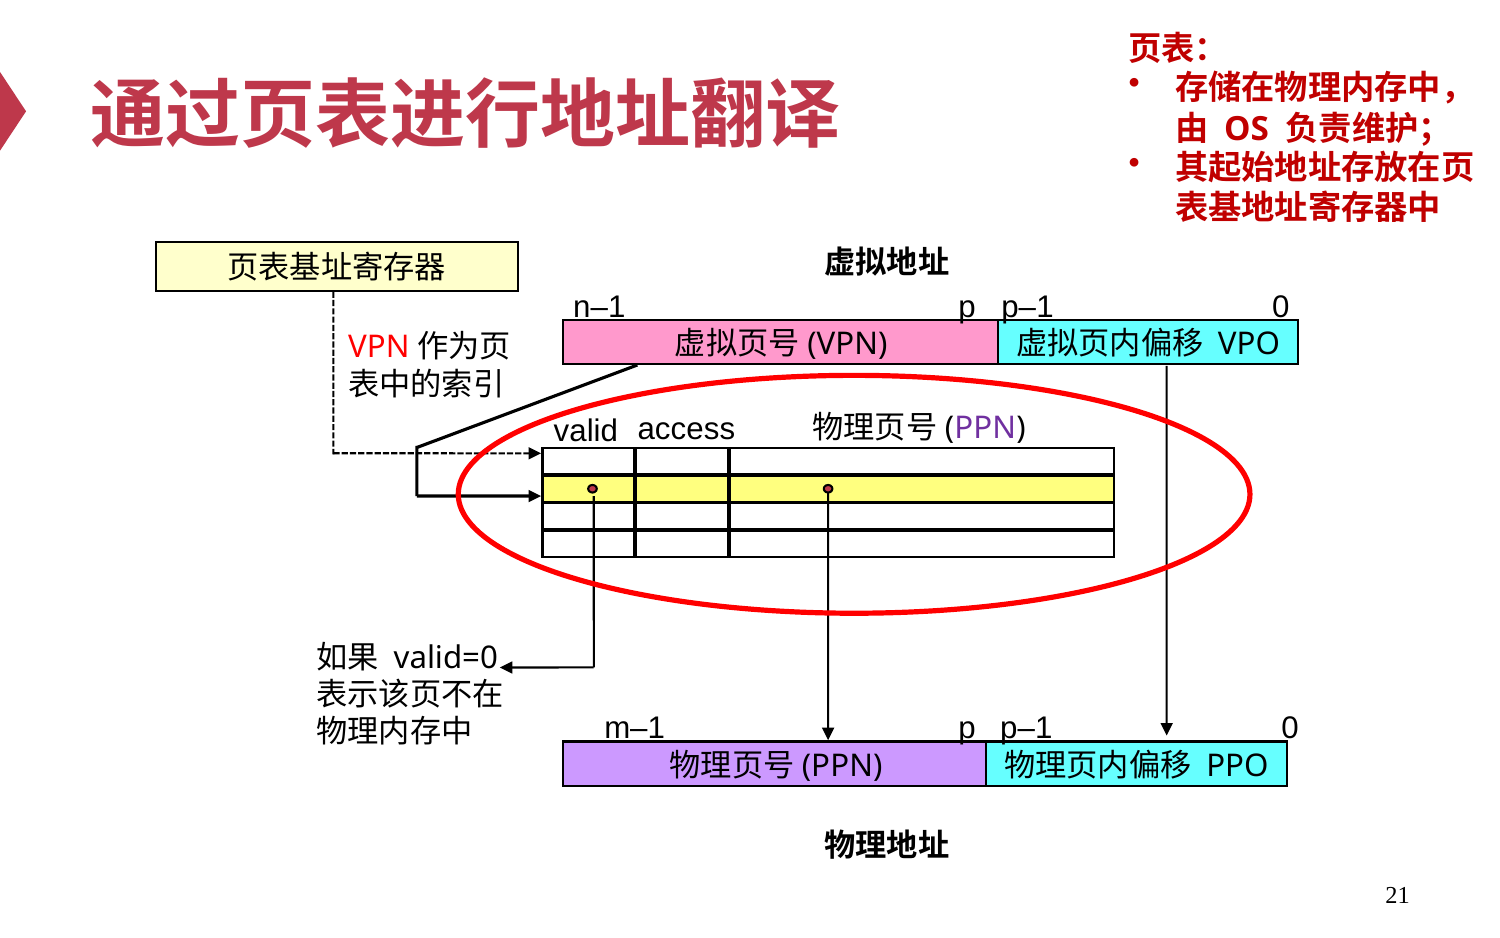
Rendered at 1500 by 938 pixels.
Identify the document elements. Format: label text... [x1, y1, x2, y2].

text_box 页表： 存储在物理内存中，由 OS 负责维护； 其起始地址存放在页表基地址寄存器中 [1113, 19, 1500, 234]
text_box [155, 235, 1312, 870]
title 通过页表进行地址翻译 [75, 37, 1425, 186]
slide_number 21 [1074, 868, 1425, 919]
